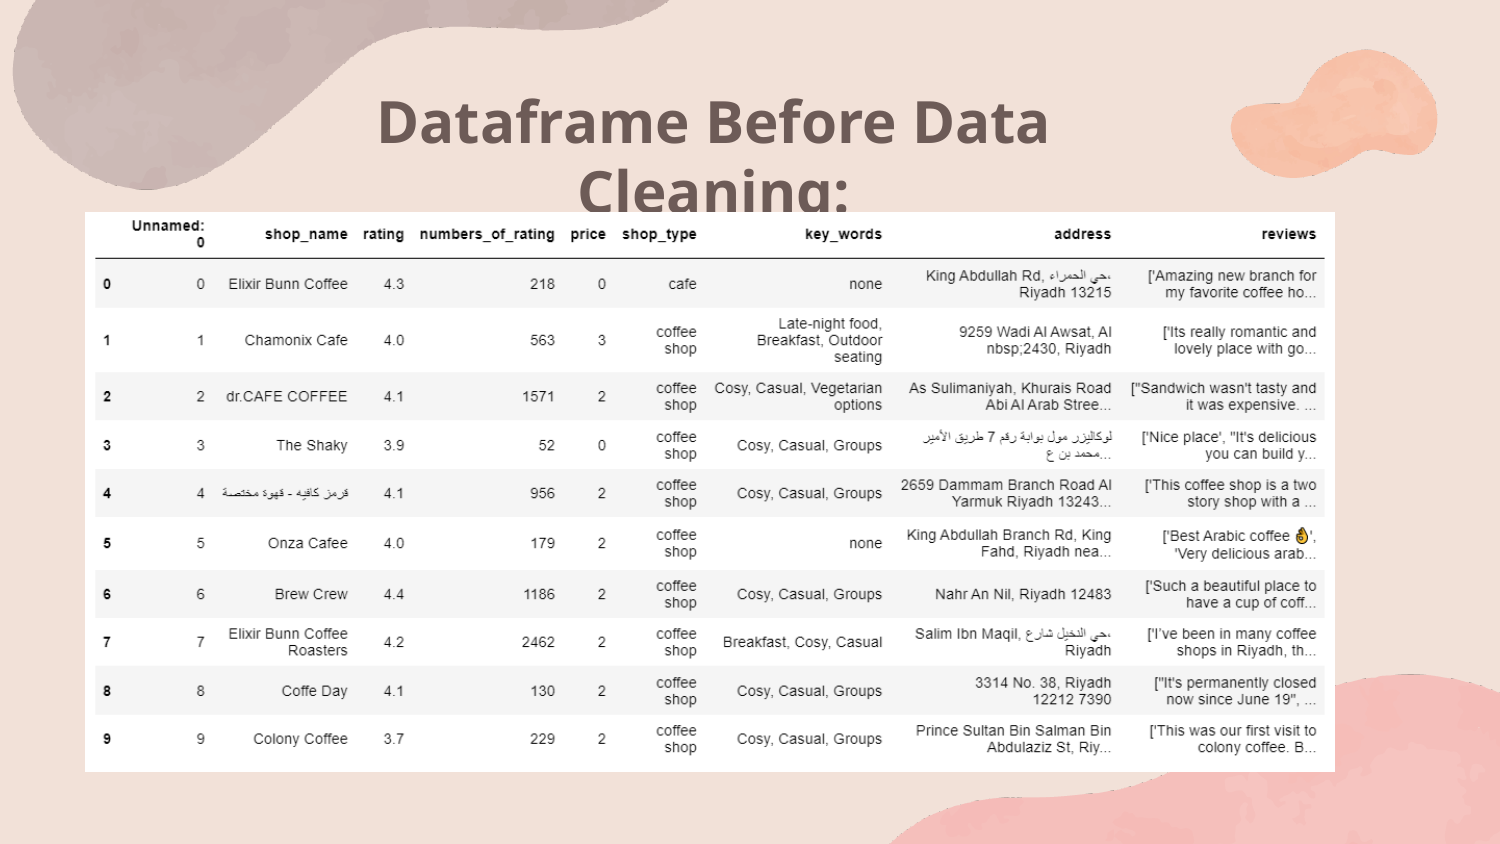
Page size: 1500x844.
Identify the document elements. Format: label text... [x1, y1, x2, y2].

title Dataframe Before Data Cleaning: [231, 132, 1196, 210]
picture [0, 0, 1500, 844]
